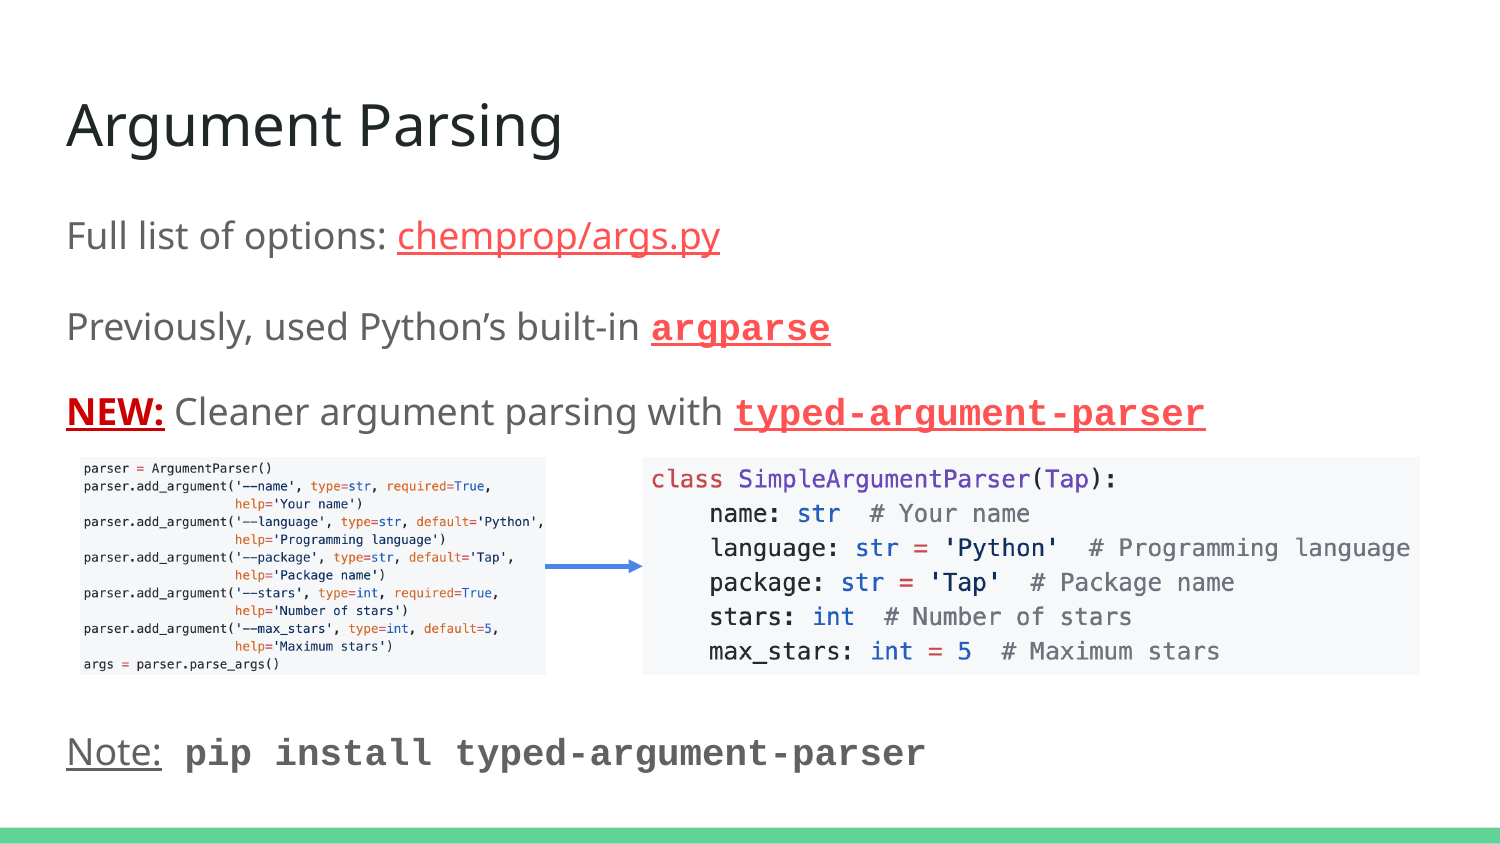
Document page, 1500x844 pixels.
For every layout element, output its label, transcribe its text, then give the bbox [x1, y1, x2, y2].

list Full list of options: chemprop/args.py Previously, used Python’s built-in argparse NEW: Cleaner argument parsing with typed-argument-parser Note: pip install typed-argument-parser [51, 189, 1449, 750]
picture [642, 457, 1421, 675]
title Argument Parsing [51, 72, 1449, 167]
picture [79, 457, 546, 675]
